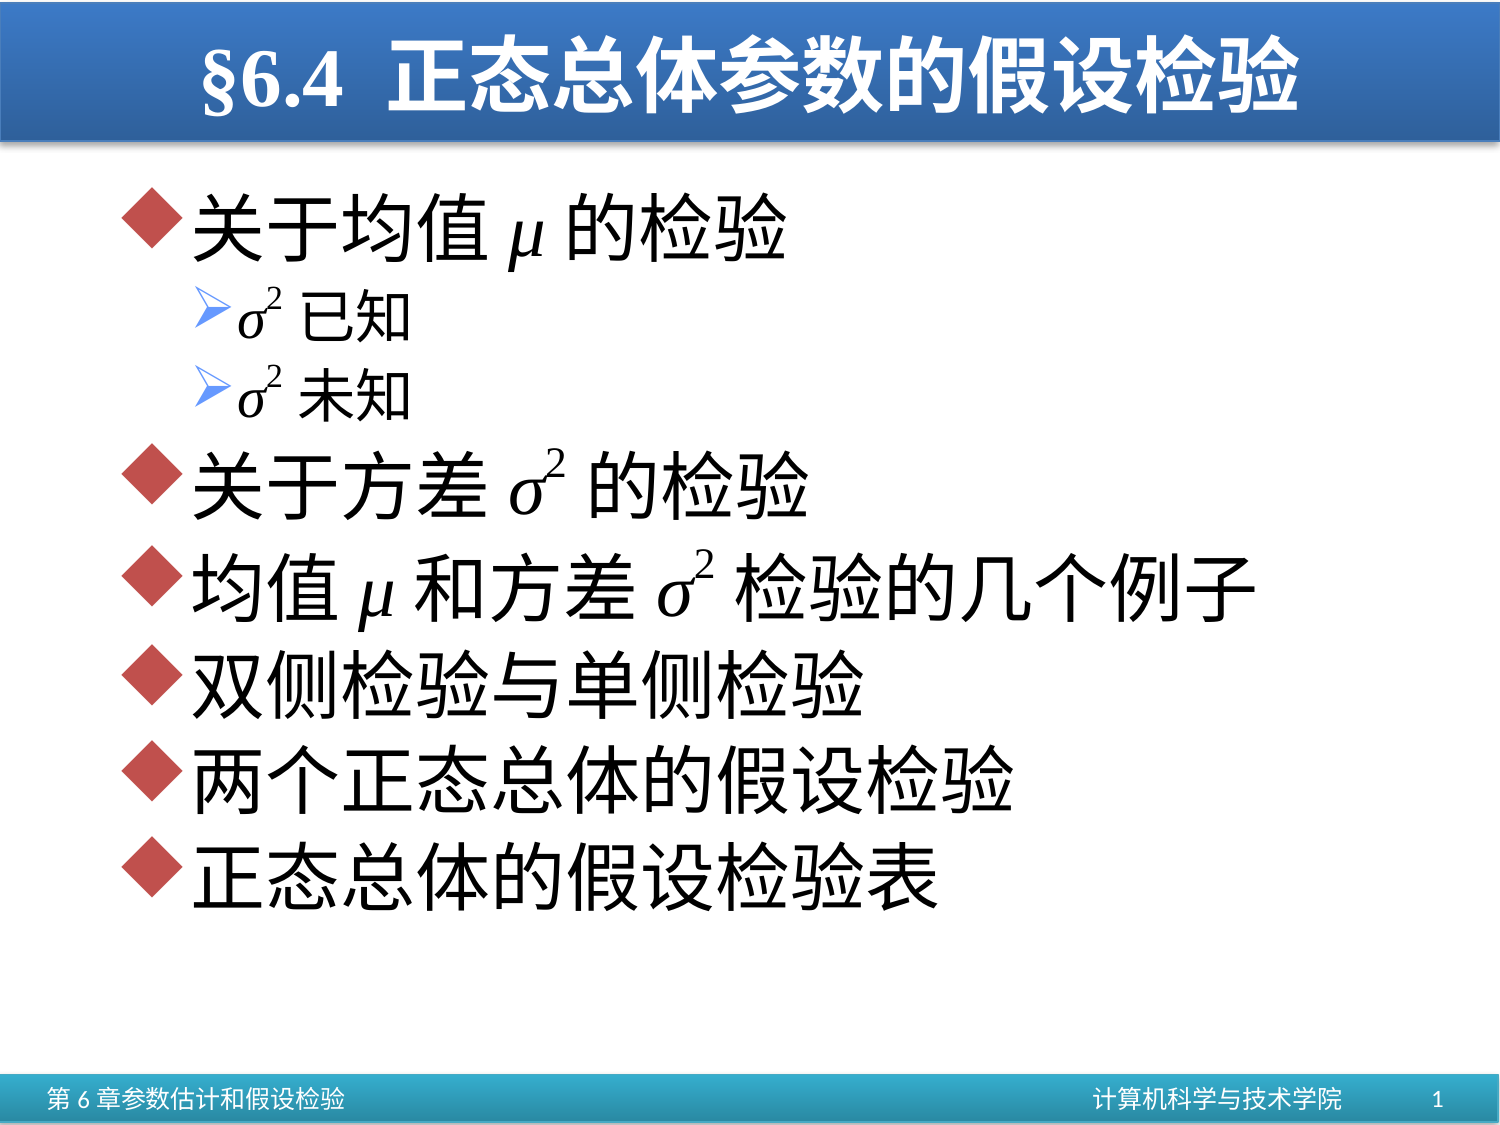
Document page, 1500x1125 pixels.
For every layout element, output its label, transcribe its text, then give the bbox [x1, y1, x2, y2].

title §6.4 正态总体参数的假设检验 [75, 15, 1425, 132]
list 关于均值μ的检验 σ2已知 σ2未知 关于方差σ2的检验 均值μ和方差σ2检验的几个例子 双侧检验与单侧检验 两个正态总体的假设检验 正态总体的假设检验表 [100, 184, 1376, 965]
